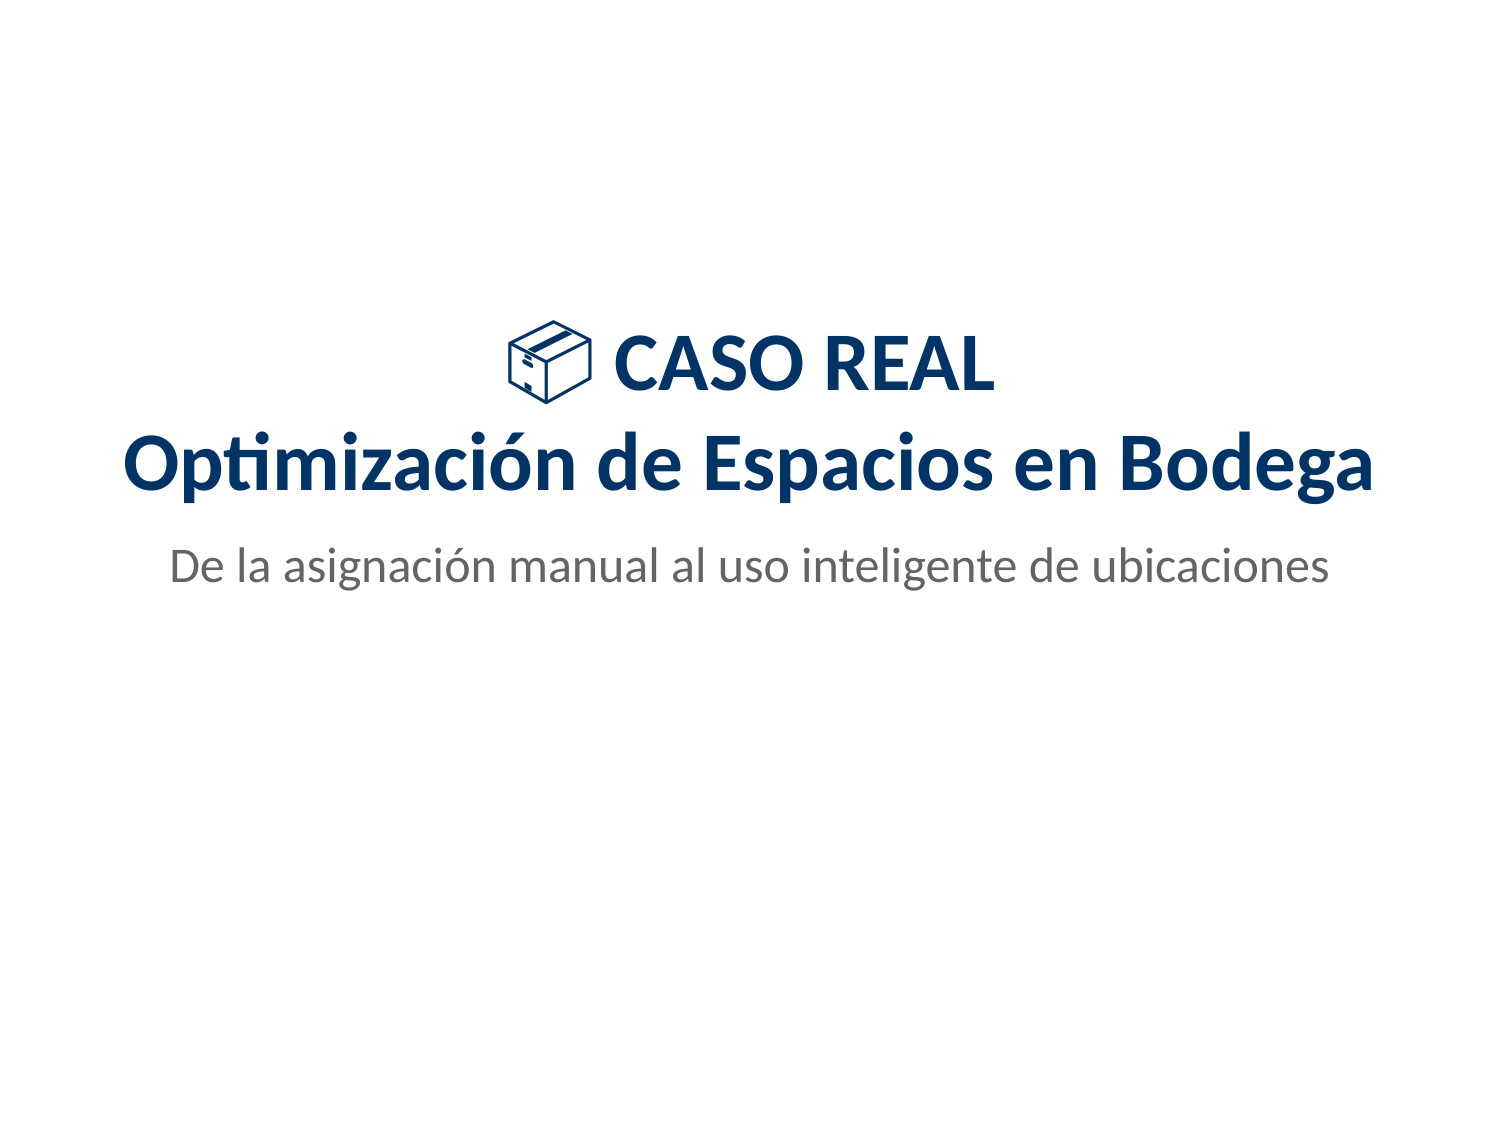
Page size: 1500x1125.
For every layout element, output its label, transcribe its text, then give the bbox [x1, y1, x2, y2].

text_box De la asignación manual al uso inteligente de ubicaciones [154, 524, 1346, 600]
text_box 📦 CASO REAL Optimización de Espacios en Bodega [108, 299, 1392, 515]
